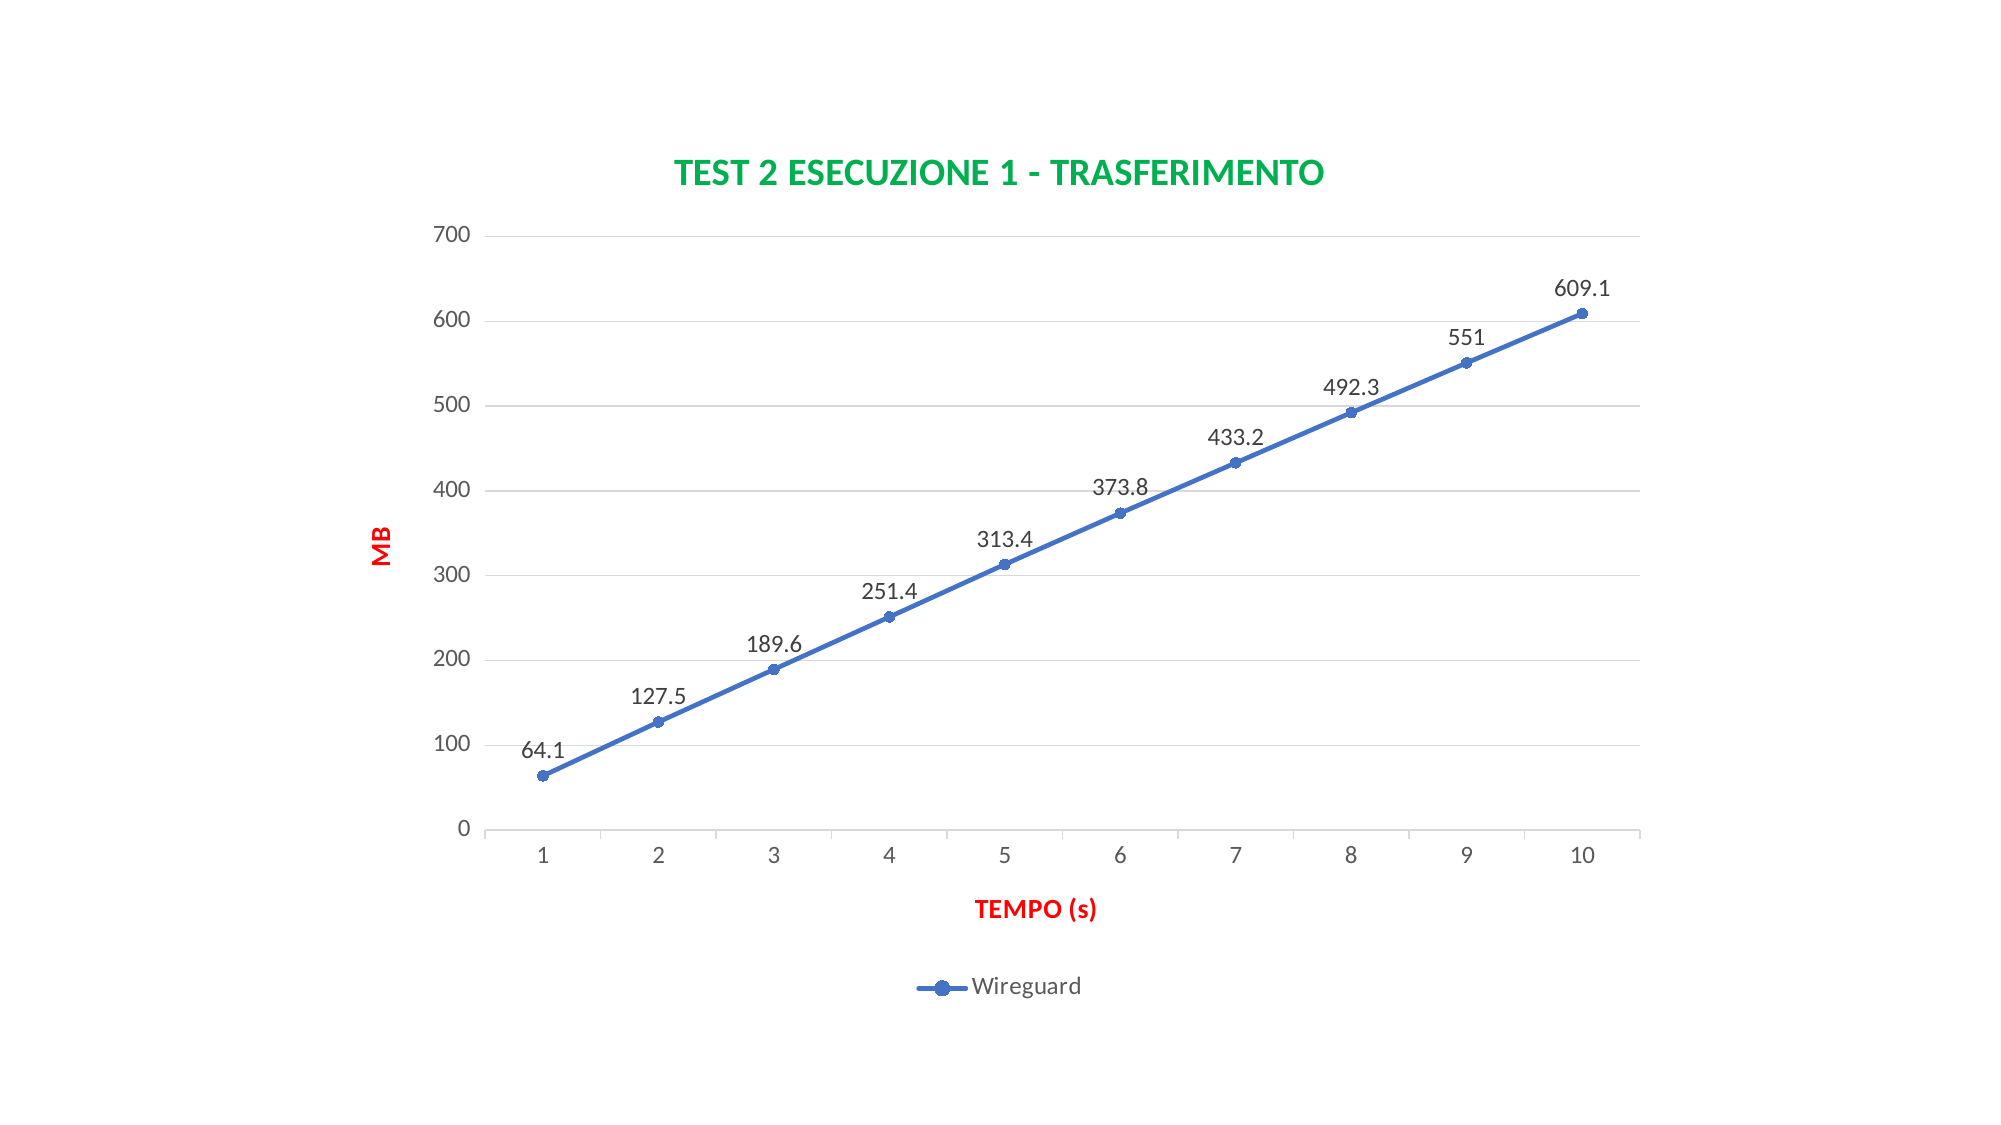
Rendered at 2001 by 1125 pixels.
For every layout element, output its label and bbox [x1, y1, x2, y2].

chart [333, 117, 1667, 1007]
